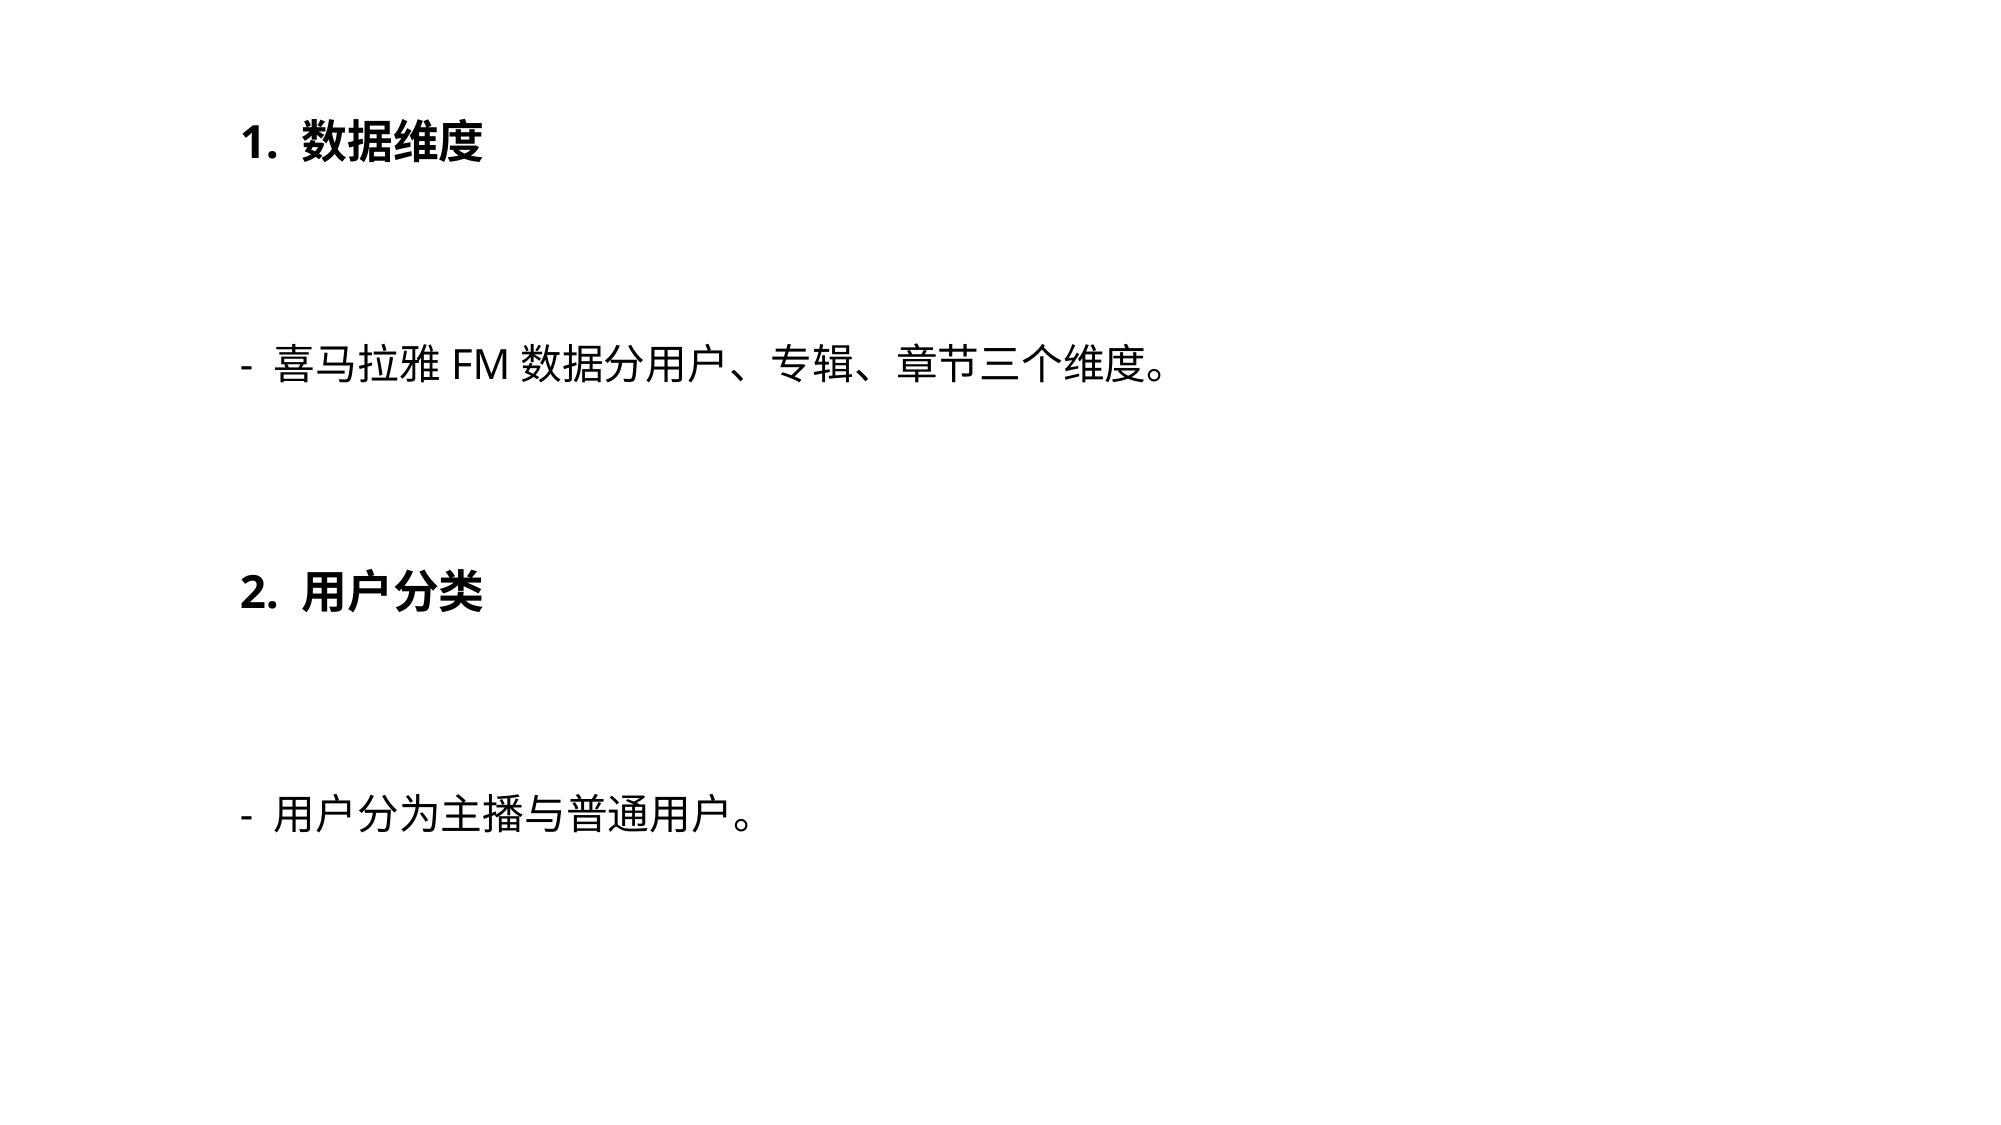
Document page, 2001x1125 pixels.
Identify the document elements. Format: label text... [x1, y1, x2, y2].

text_box [114, 221, 1891, 965]
text_box - 用户分为主播与普通用户。 [224, 780, 1725, 845]
text_box - 喜马拉雅FM数据分用户、专辑、章节三个维度。 [224, 329, 1725, 395]
text_box 1. 数据维度 [224, 104, 1725, 175]
text_box 2. 用户分类 [224, 554, 1725, 625]
